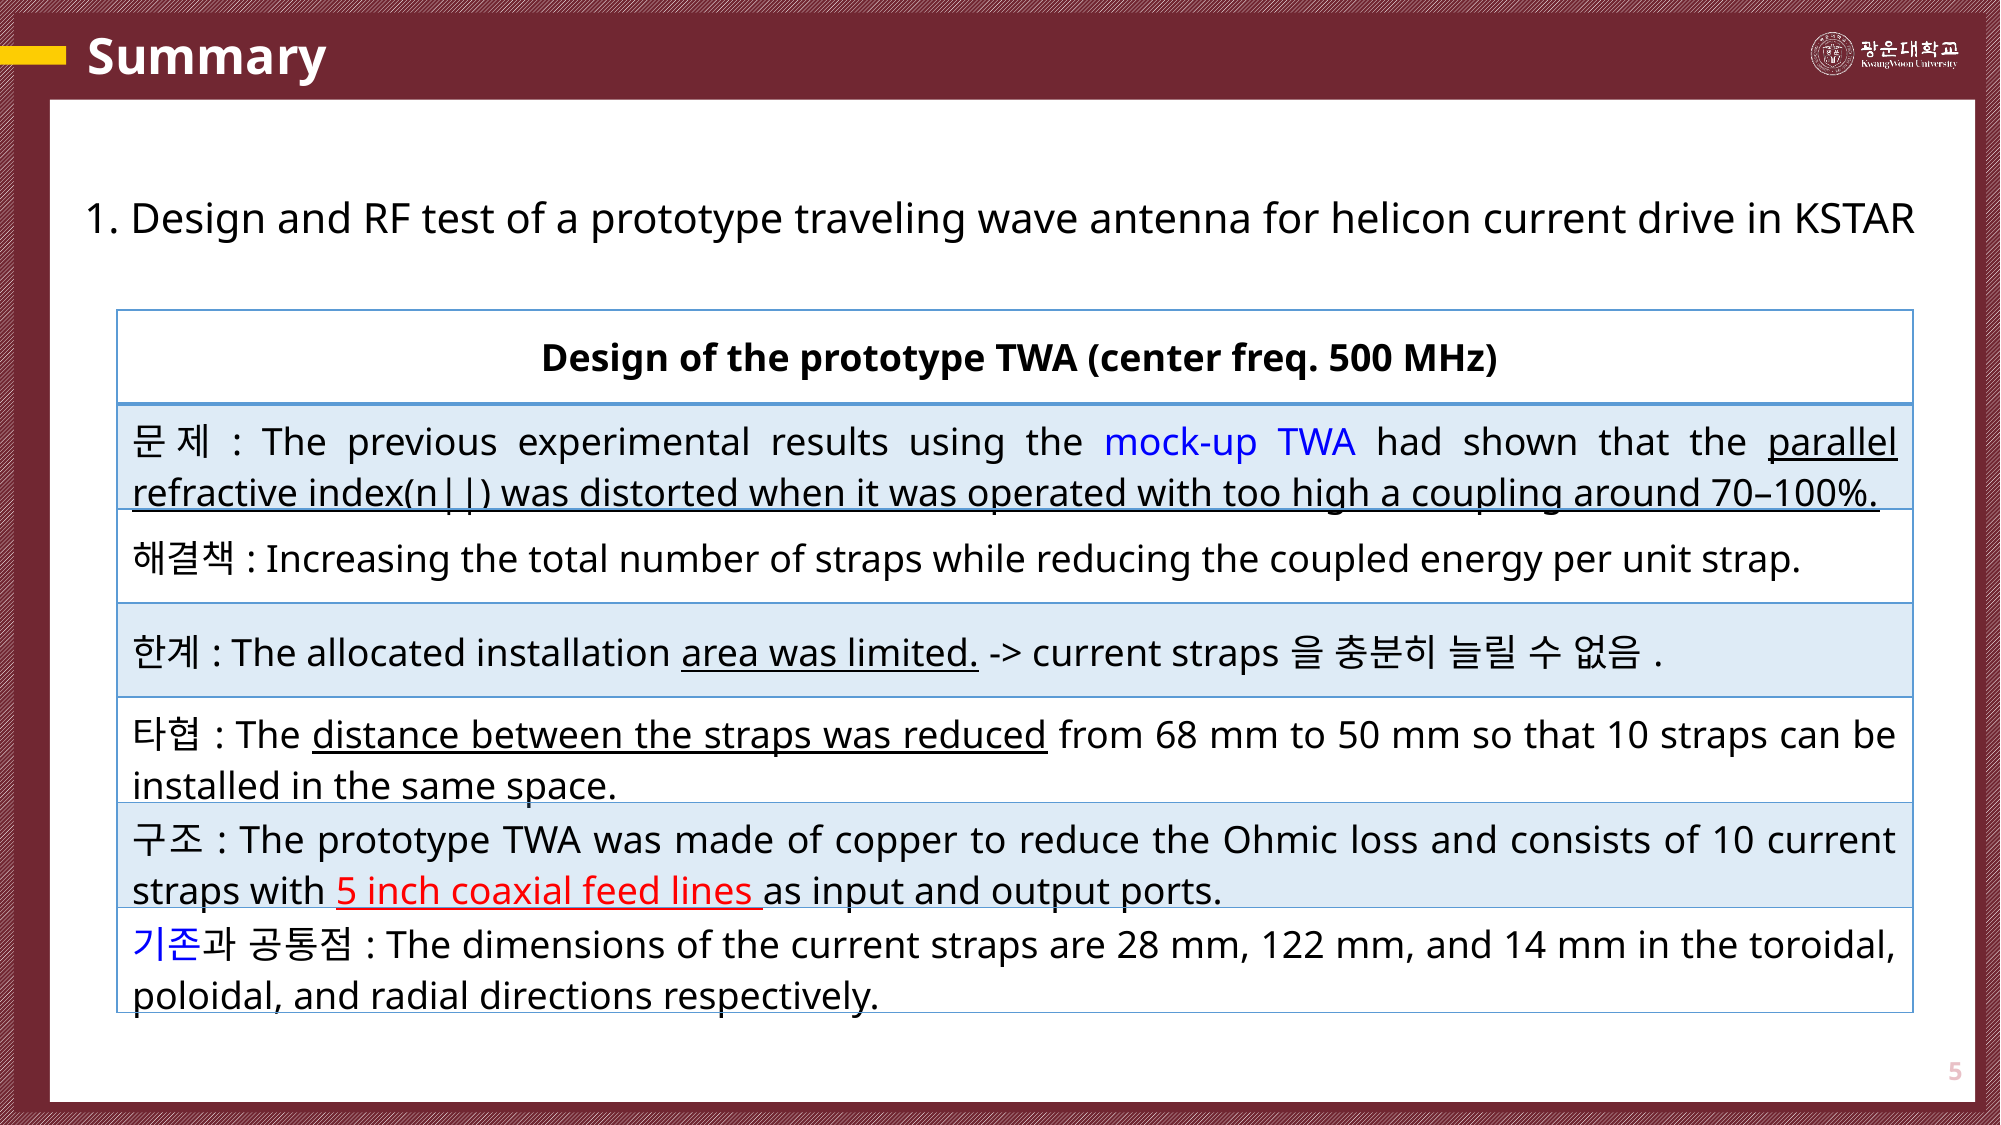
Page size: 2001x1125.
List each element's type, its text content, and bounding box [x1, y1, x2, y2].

table_cell 타협: The distance between the straps was reduced from 68 mm to 50 mm so that 10 straps can be installed in the same space. [118, 698, 1912, 802]
table_cell 한계: The allocated installation area was limited. -> current straps을 충분히 늘릴 수 없음. [118, 604, 1912, 696]
table_cell 구조: The prototype TWA was made of copper to reduce the Ohmic loss and consists of 10 current straps with 5 inch coaxial feed lines as input and output ports. [118, 803, 1912, 907]
slide_number 5 [1412, 1042, 1978, 1103]
picture [1793, 23, 1976, 84]
title Summary [72, 23, 1780, 93]
table_header Design of the prototype TWA (center freq. 500 MHz) [118, 311, 1912, 402]
text_box 1. Design and RF test of a prototype traveling wave antenna for helicon current drive in KSTAR [69, 184, 1931, 250]
table_cell 해결책: Increasing the total number of straps while reducing the coupled energy per unit strap. [118, 510, 1912, 602]
table_cell 문제: The previous experimental results using the mock-up TWA had shown that the parallel refractive index(n||) was distorted when it was operated with too high a coupling around 70–100%. [118, 406, 1912, 508]
table_cell 기존과 공통점: The dimensions of the current straps are 28 mm, 122 mm, and 14 mm in the toroidal, poloidal, and radial directions respectively. [118, 908, 1912, 1012]
